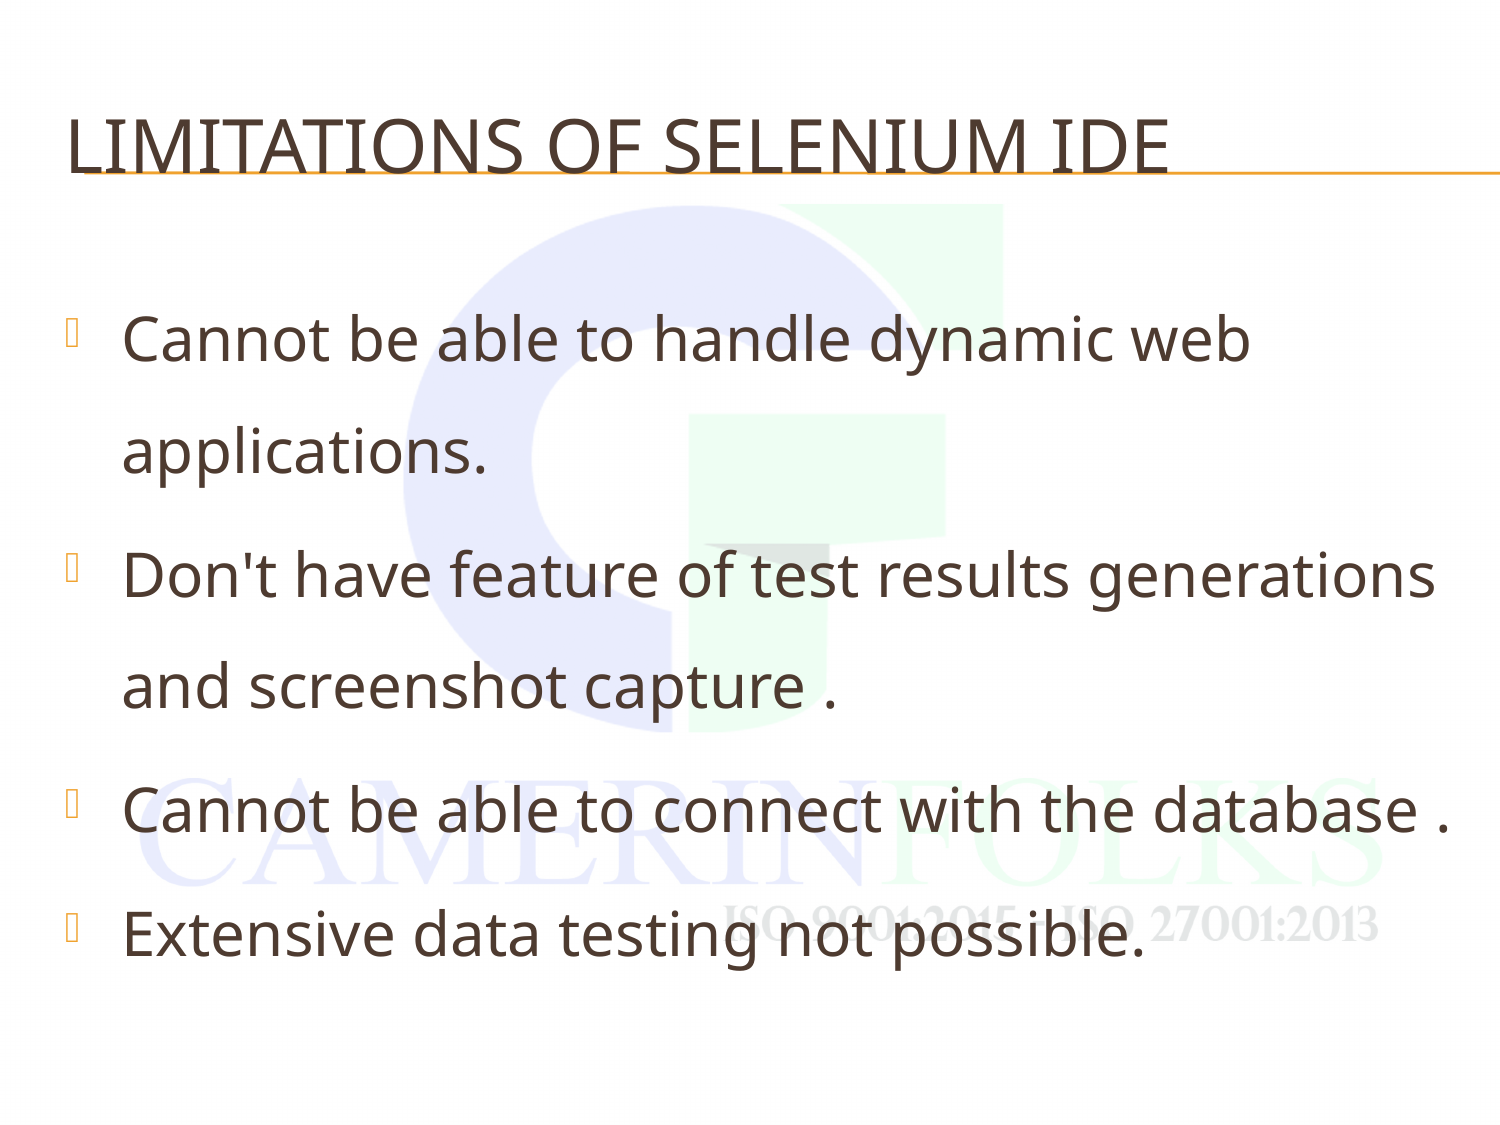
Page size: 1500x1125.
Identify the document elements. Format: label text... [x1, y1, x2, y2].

list Cannot be able to handle dynamic web applications. Don't have feature of test results generations and screenshot capture . Cannot be able to connect with the database . Extensive data testing not possible. [50, 254, 1475, 998]
title LIMITATIONS OF SELENIUM IDE [50, 75, 1475, 213]
